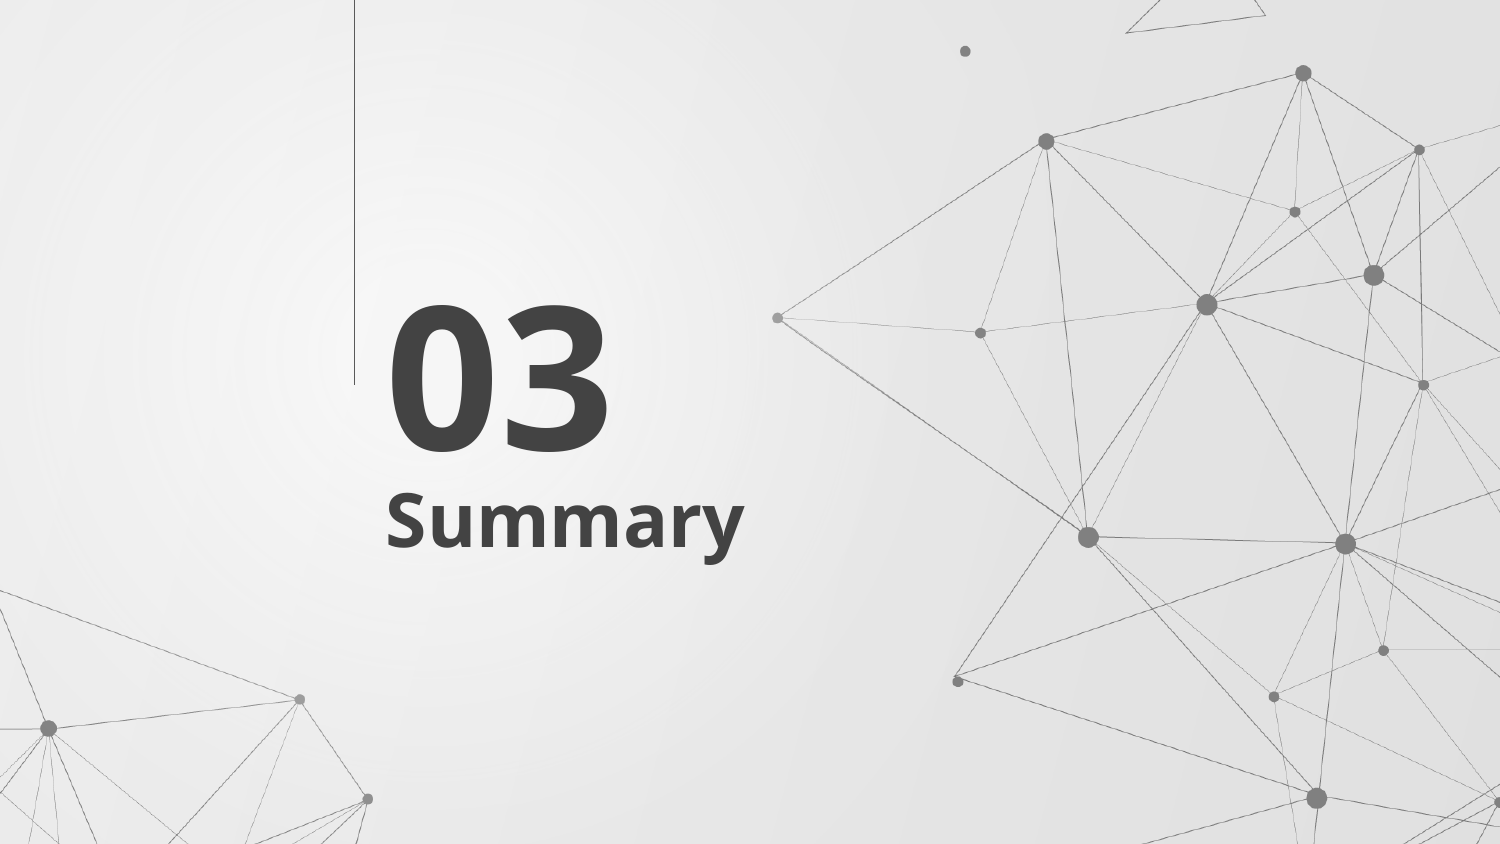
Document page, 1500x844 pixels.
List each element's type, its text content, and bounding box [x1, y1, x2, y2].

title 03 [370, 308, 860, 433]
title Summary [370, 359, 1224, 676]
picture [0, 0, 1500, 844]
